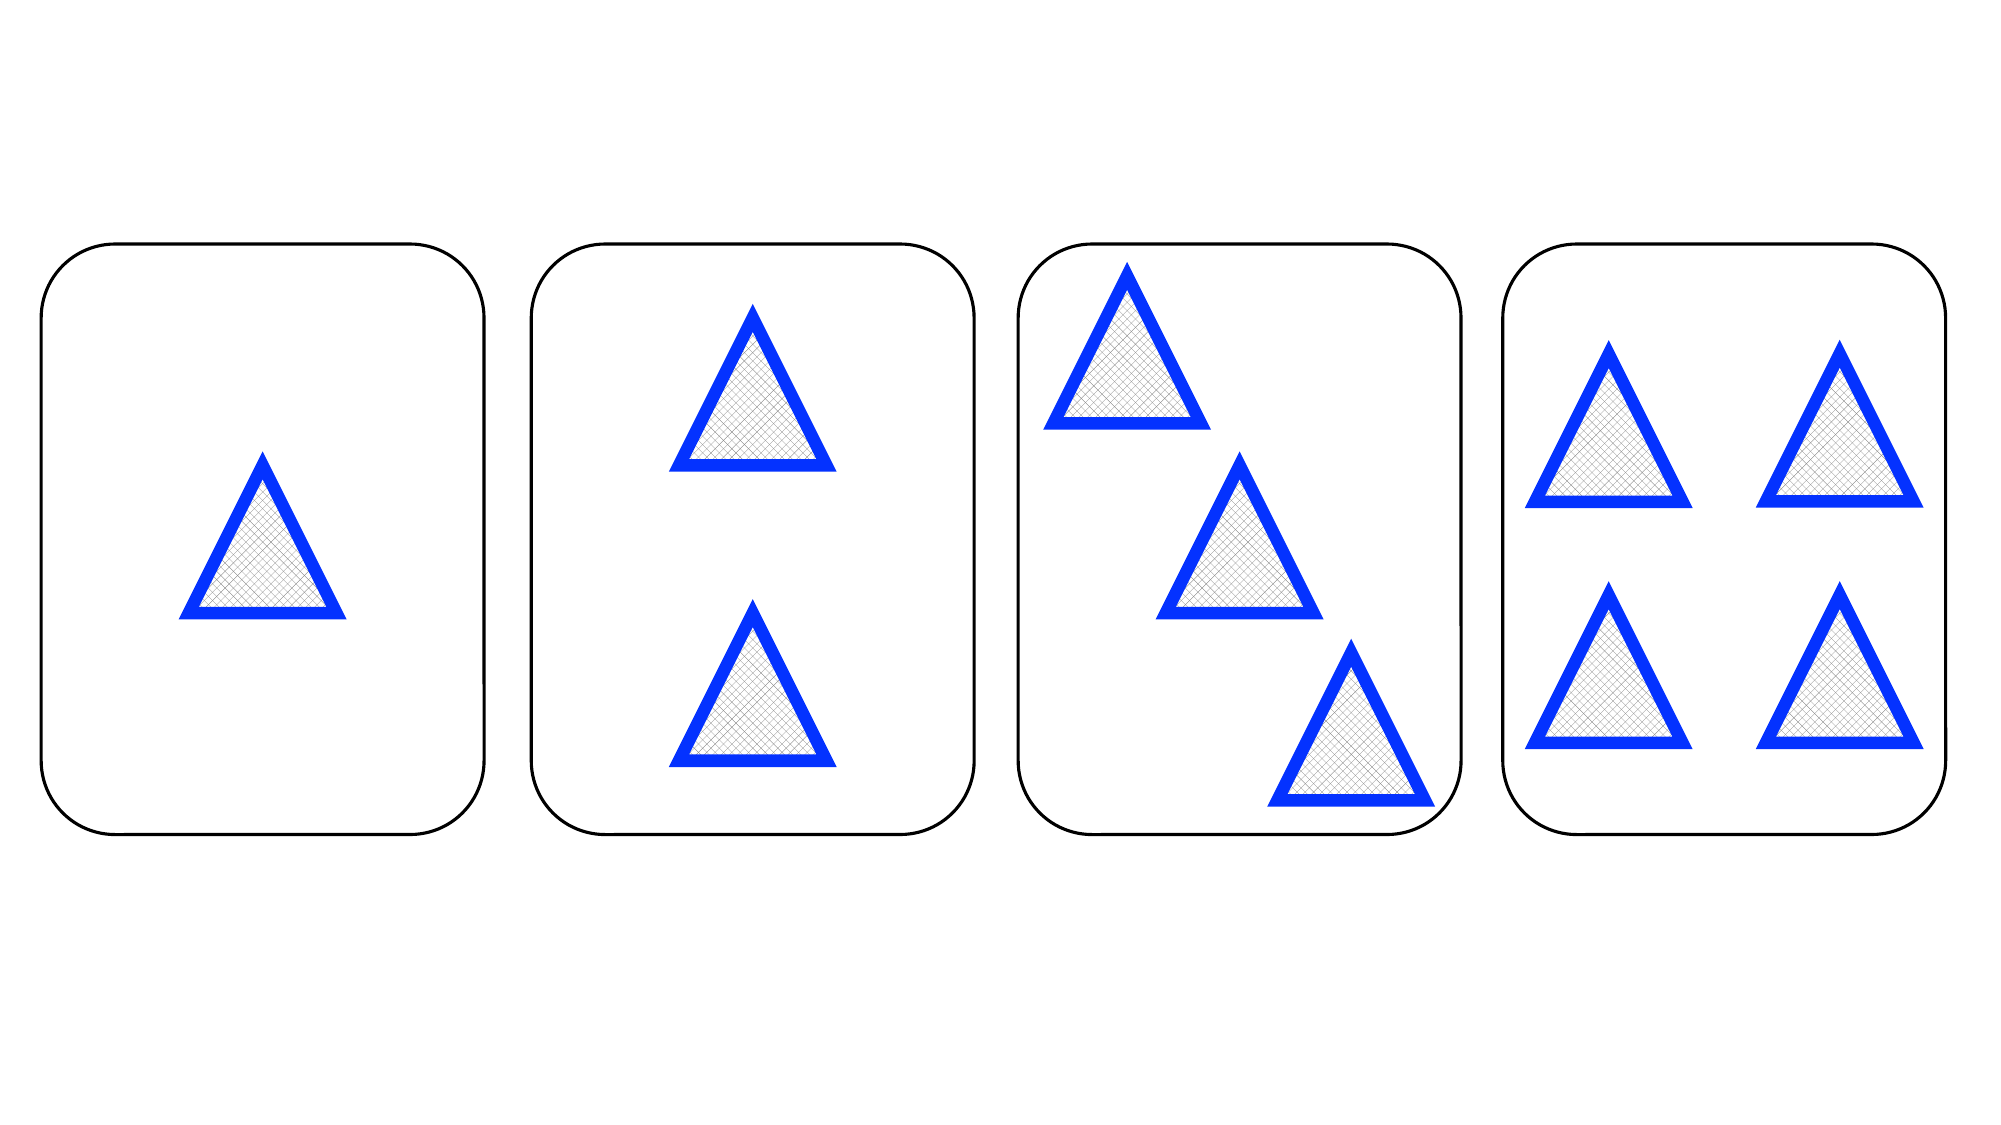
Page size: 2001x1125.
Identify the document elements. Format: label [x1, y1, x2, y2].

text_box [1051, 273, 1203, 425]
text_box [1764, 351, 1916, 503]
text_box [677, 610, 829, 762]
text_box [1533, 592, 1685, 744]
text_box [1533, 351, 1685, 503]
text_box [530, 242, 976, 836]
text_box [1164, 463, 1316, 615]
text_box [1764, 592, 1916, 744]
text_box [677, 315, 829, 467]
text_box [1275, 650, 1427, 802]
text_box [40, 242, 486, 836]
text_box [1017, 242, 1463, 836]
text_box [1501, 242, 1947, 836]
text_box [187, 463, 339, 615]
